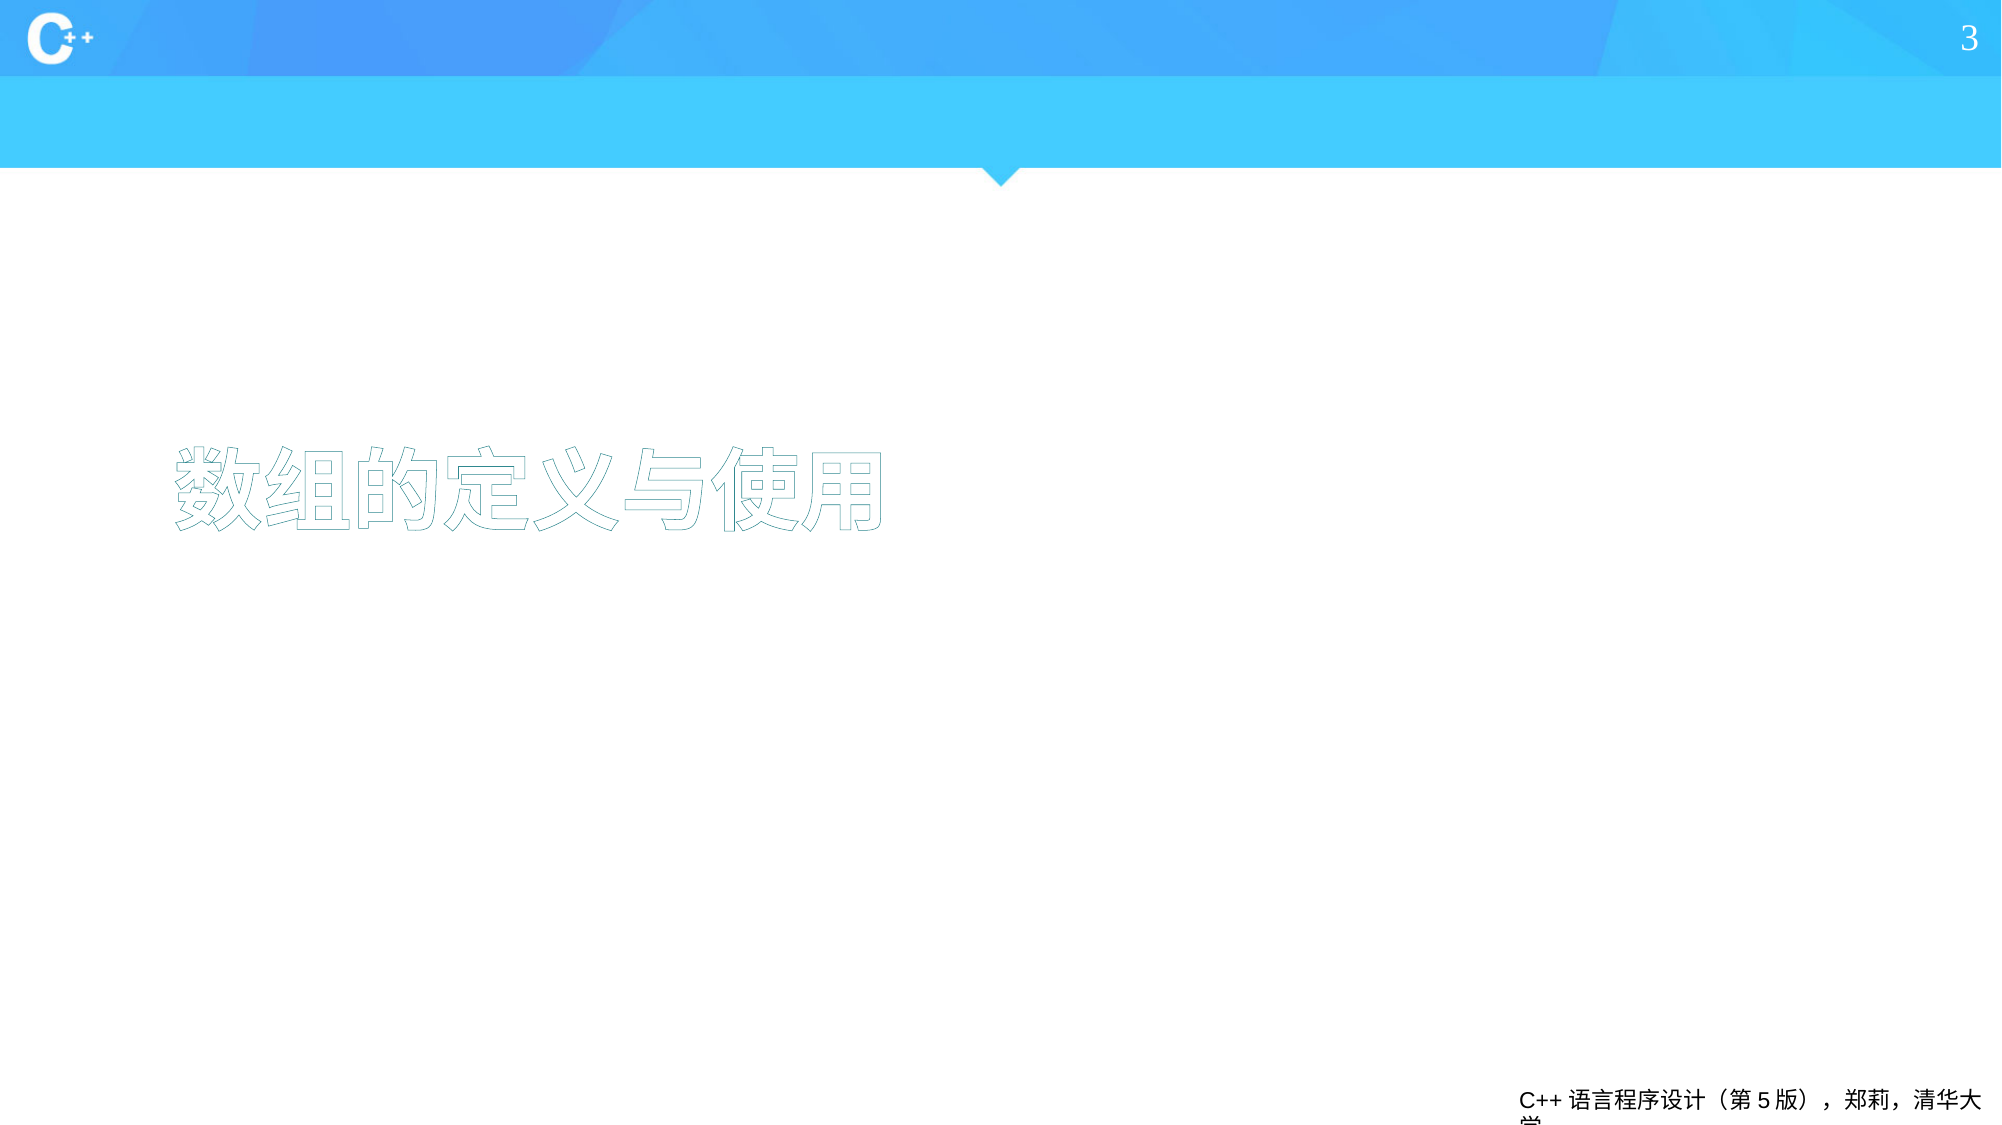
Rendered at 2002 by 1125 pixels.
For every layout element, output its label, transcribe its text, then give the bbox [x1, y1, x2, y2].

slide_number 3 [1543, 5, 1995, 66]
picture [0, 0, 2002, 1125]
title 数组的定义与使用 [158, 324, 1859, 549]
